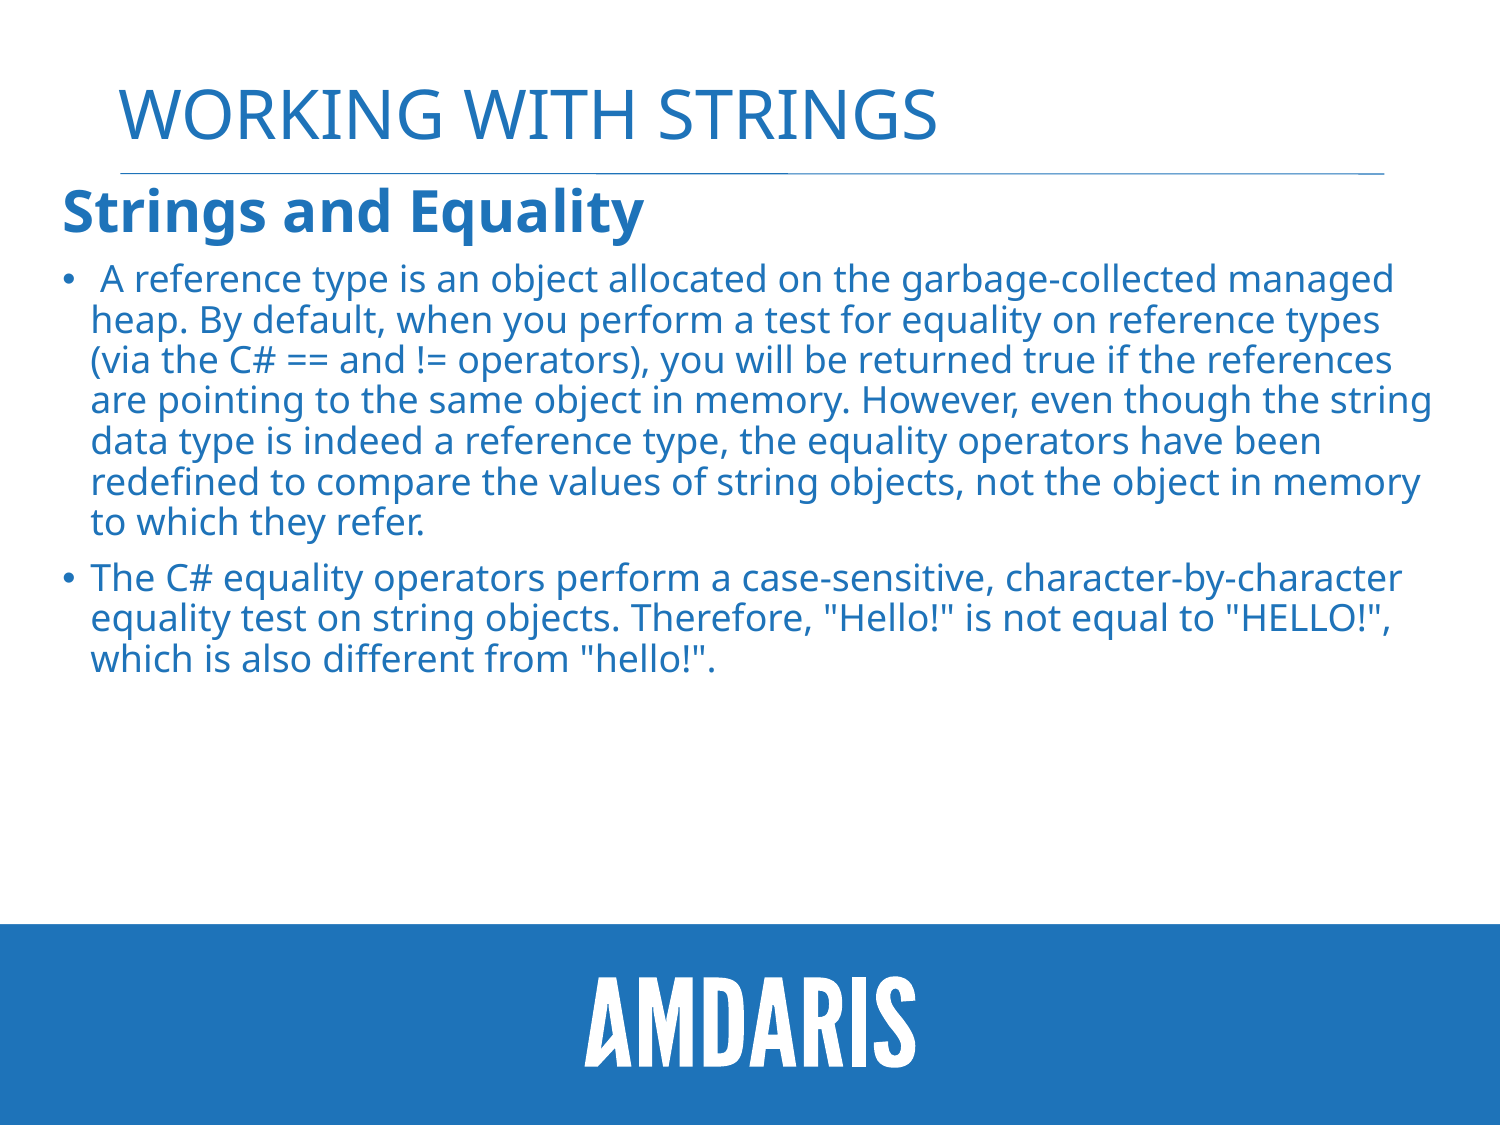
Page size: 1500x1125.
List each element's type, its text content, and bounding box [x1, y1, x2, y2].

list Strings and Equality A reference type is an object allocated on the garbage-collected managed heap. By default, when you perform a test for equality on reference types (via the C# == and != operators), you will be returned true if the references are pointing to the same object in memory. However, even though the string data type is indeed a reference type, the equality operators have been redefined to compare the values of string objects, not the object in memory to which they refer. The C# equality operators perform a case-sensitive, character-by-character equality test on string objects. Therefore, "Hello!" is not equal to "HELLO!", which is also different from "hello!". [47, 174, 1459, 923]
title Working with strings [103, 59, 1397, 174]
